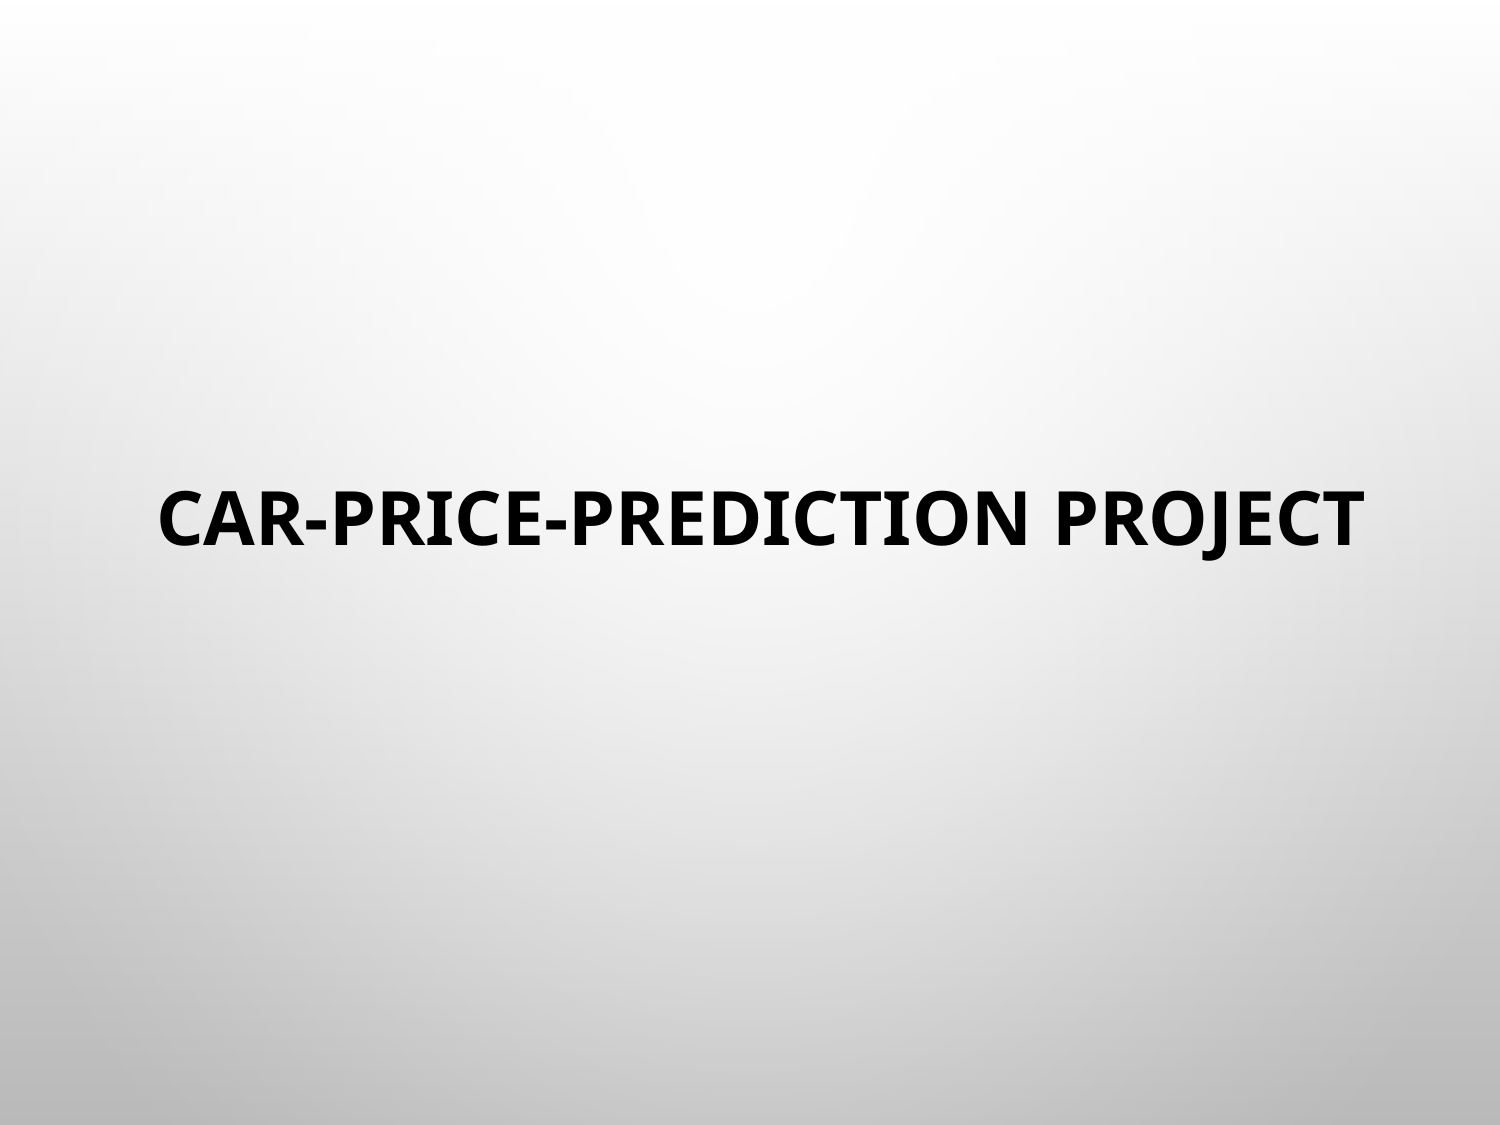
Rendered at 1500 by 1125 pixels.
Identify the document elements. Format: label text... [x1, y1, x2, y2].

title Car-Price-Prediction Project [93, 351, 1444, 692]
picture [0, 0, 1500, 1125]
